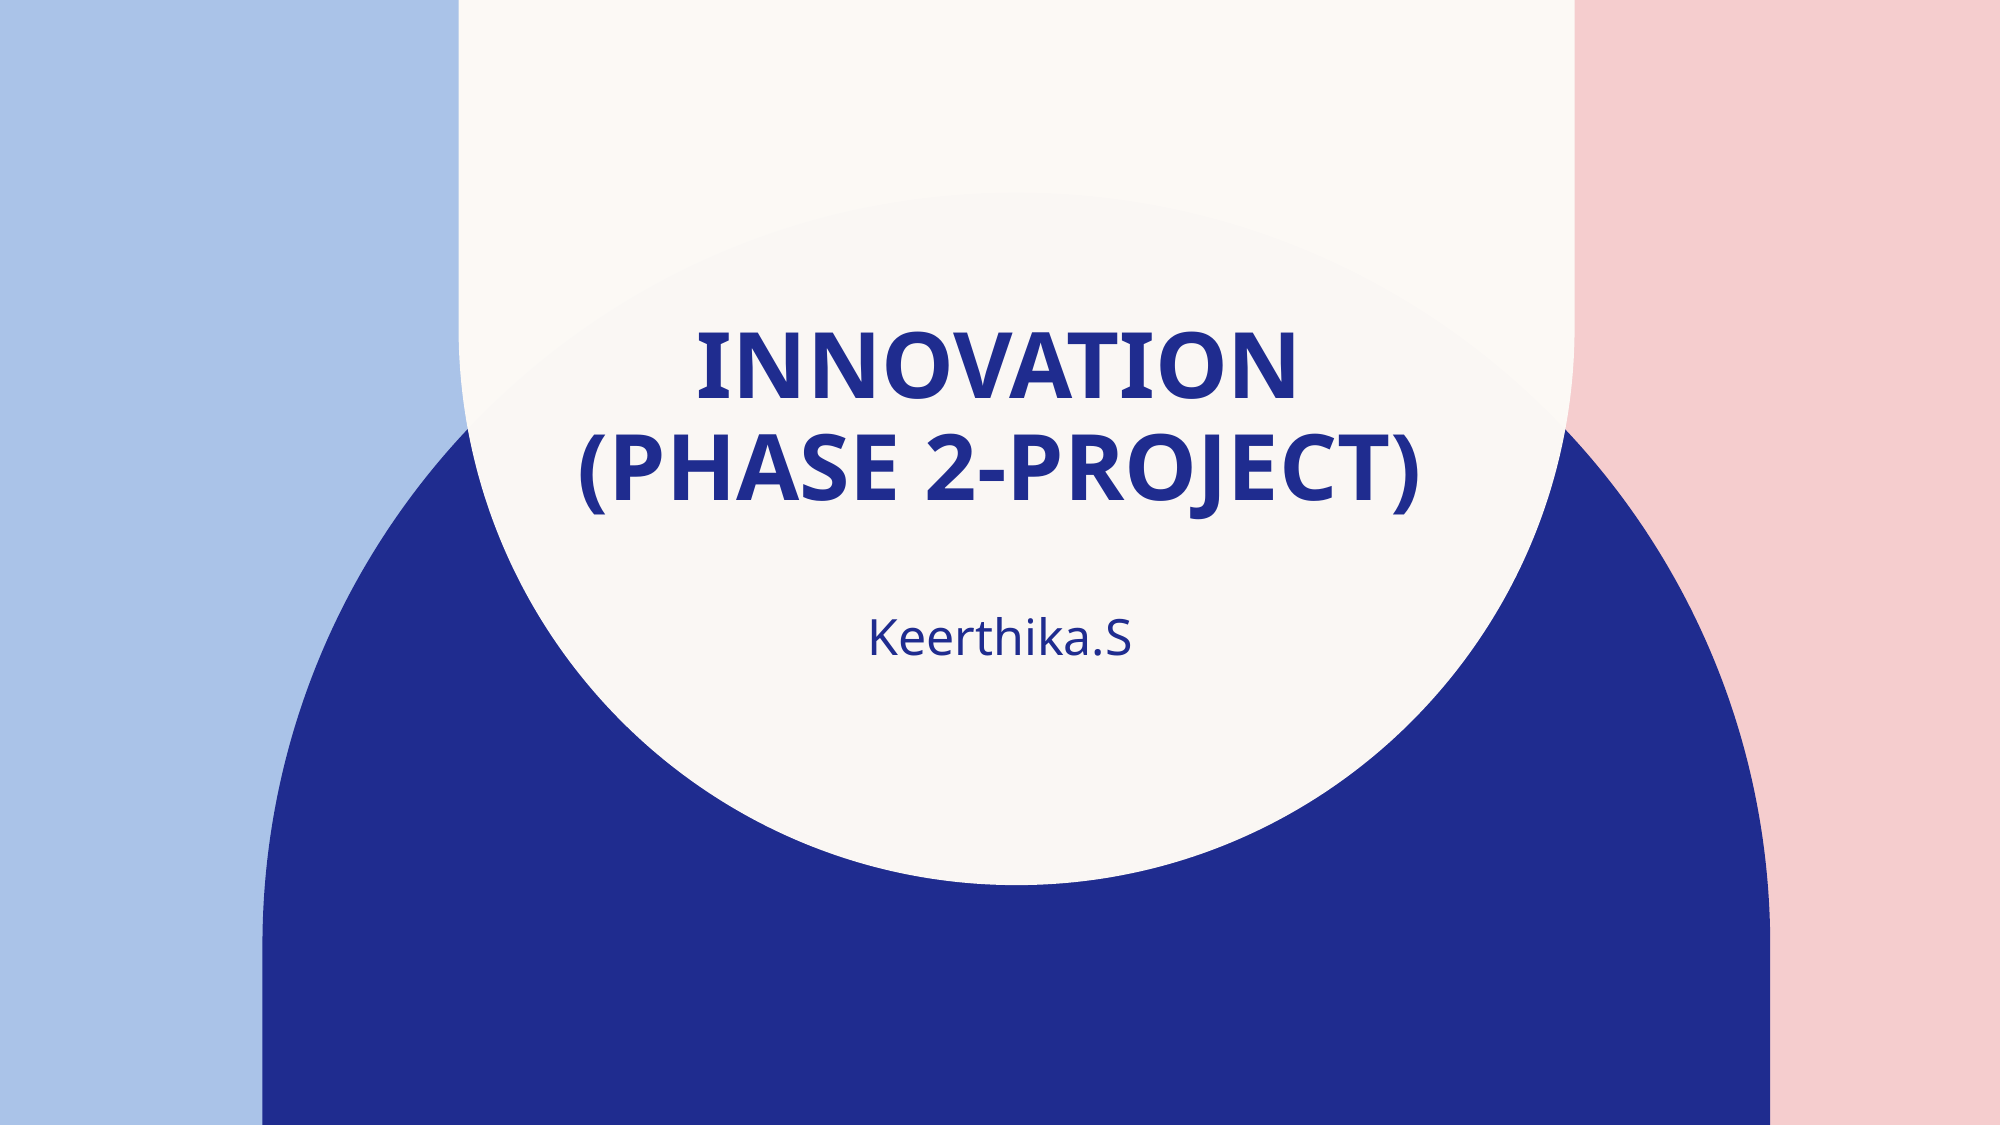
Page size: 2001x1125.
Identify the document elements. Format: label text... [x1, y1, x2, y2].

subtitle Keerthika.S [713, 533, 1287, 804]
title Innovation (phase 2-project) [558, 11, 1442, 527]
